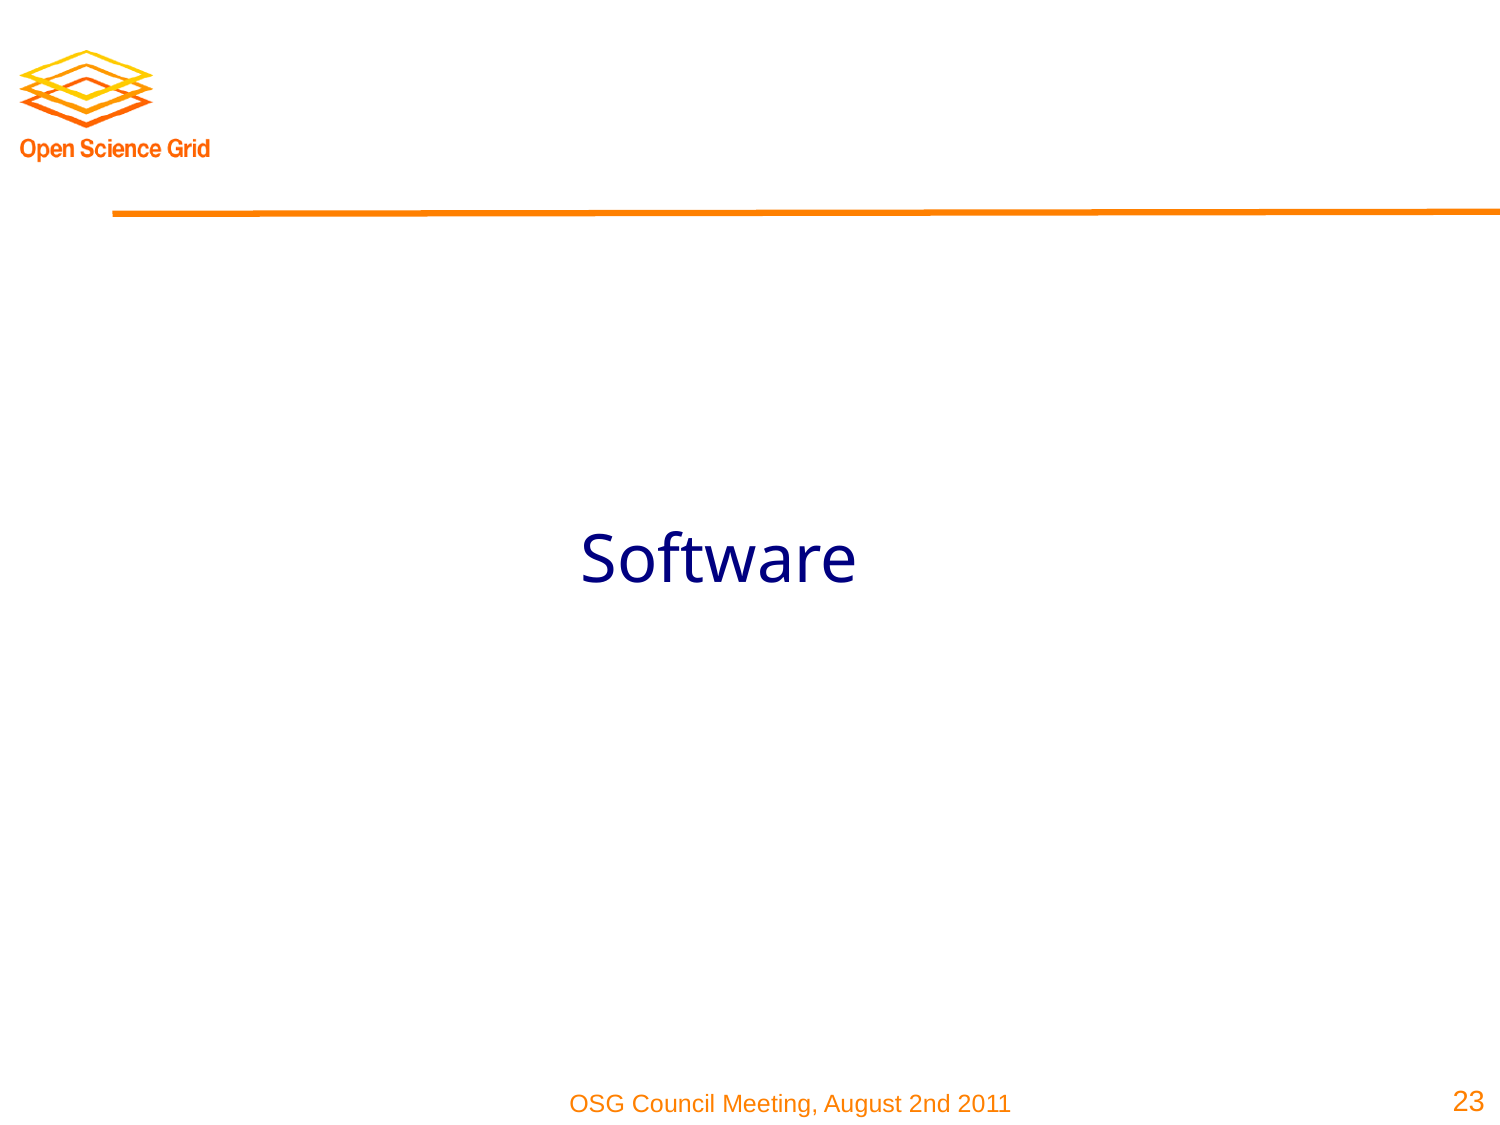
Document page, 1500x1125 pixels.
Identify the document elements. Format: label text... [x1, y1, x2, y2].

picture [0, 27, 229, 179]
slide_number 23 [1430, 1049, 1500, 1125]
title Software [149, 462, 1290, 651]
